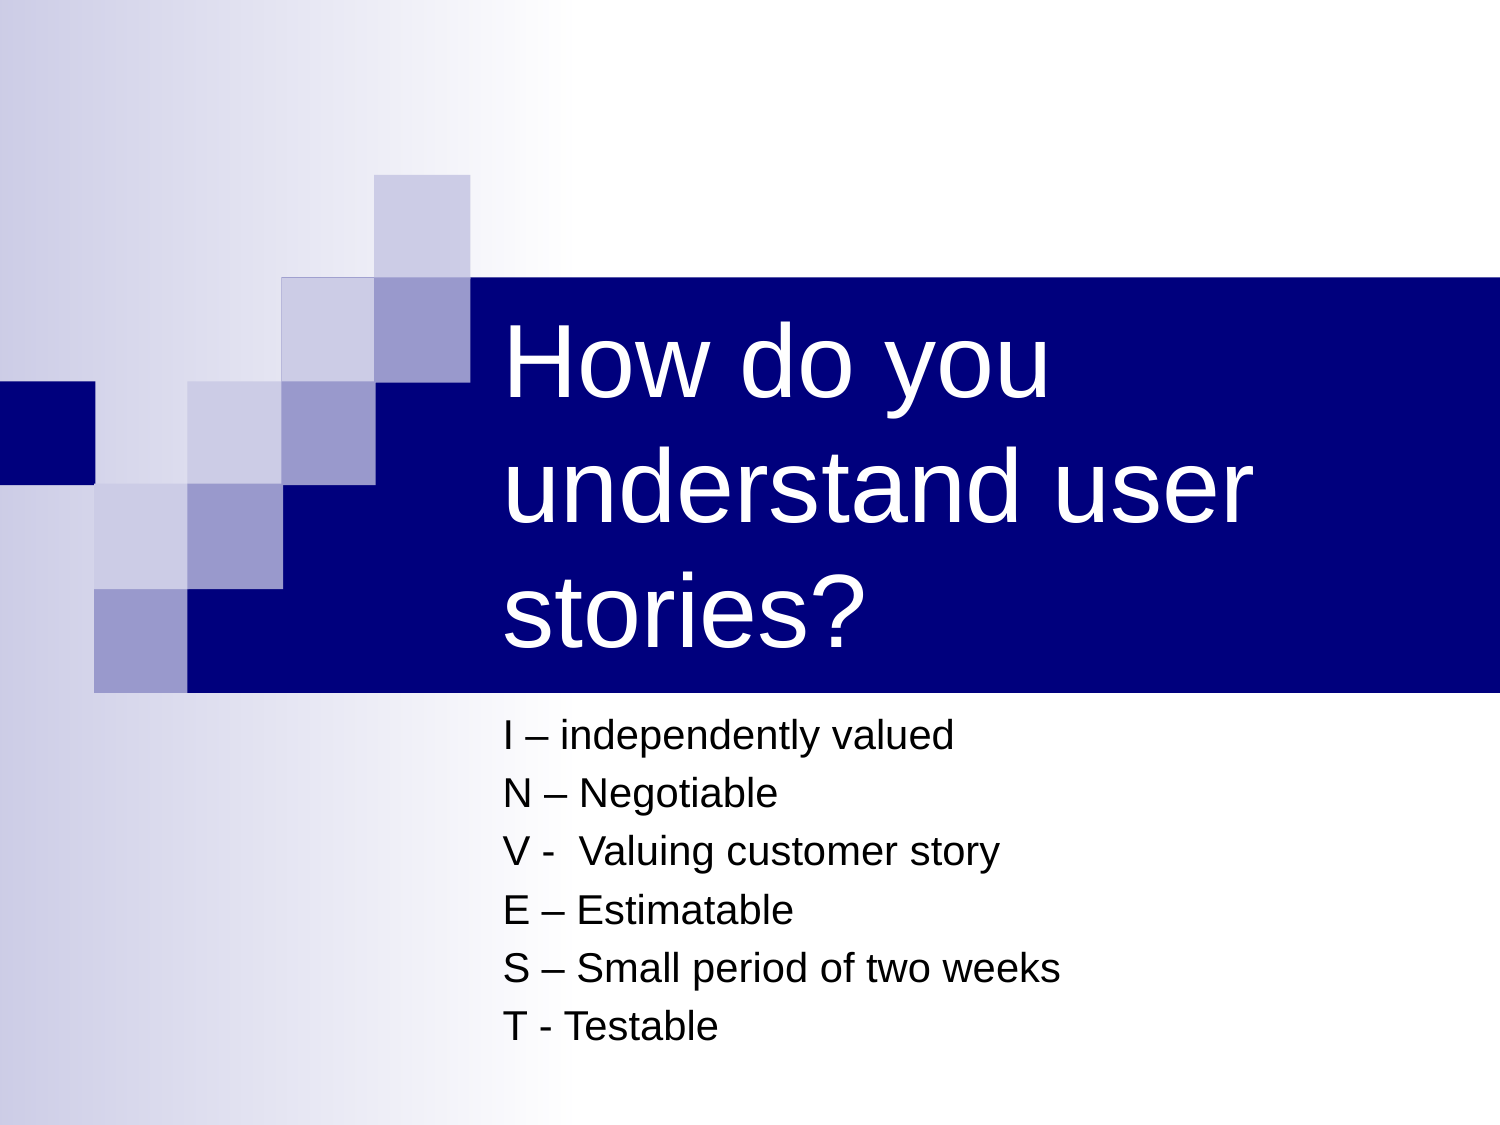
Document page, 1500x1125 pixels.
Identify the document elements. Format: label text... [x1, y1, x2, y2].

subtitle I – independently valued N – Negotiable V - Valuing customer story E – Estimatable S – Small period of two weeks T - Testable [487, 699, 1476, 988]
title How do you understand user stories? [487, 299, 1476, 663]
